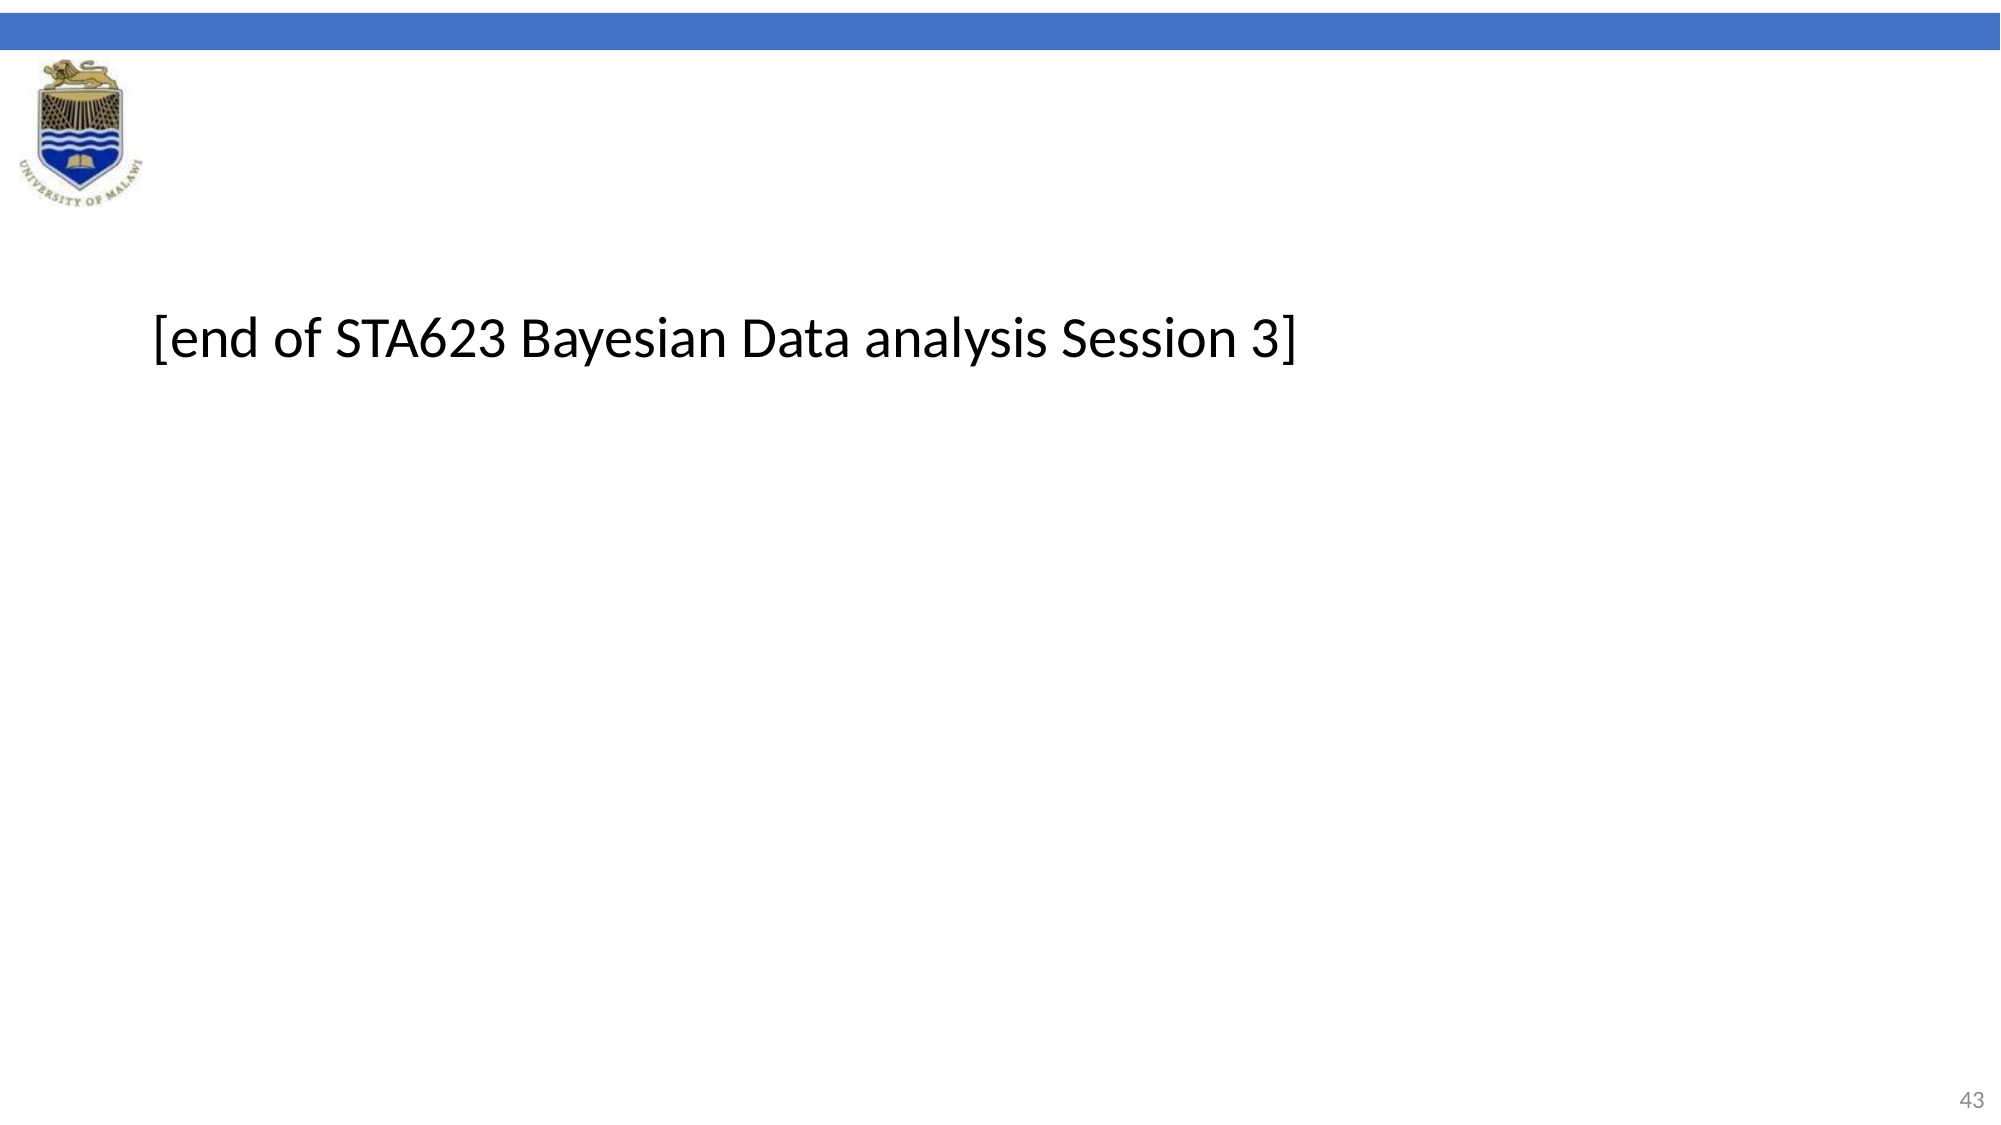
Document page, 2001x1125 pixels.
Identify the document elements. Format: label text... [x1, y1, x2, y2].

list [end of STA623 Bayesian Data analysis Session 3] [137, 299, 1863, 1066]
slide_number 43 [1550, 1073, 2000, 1125]
picture [19, 59, 143, 207]
